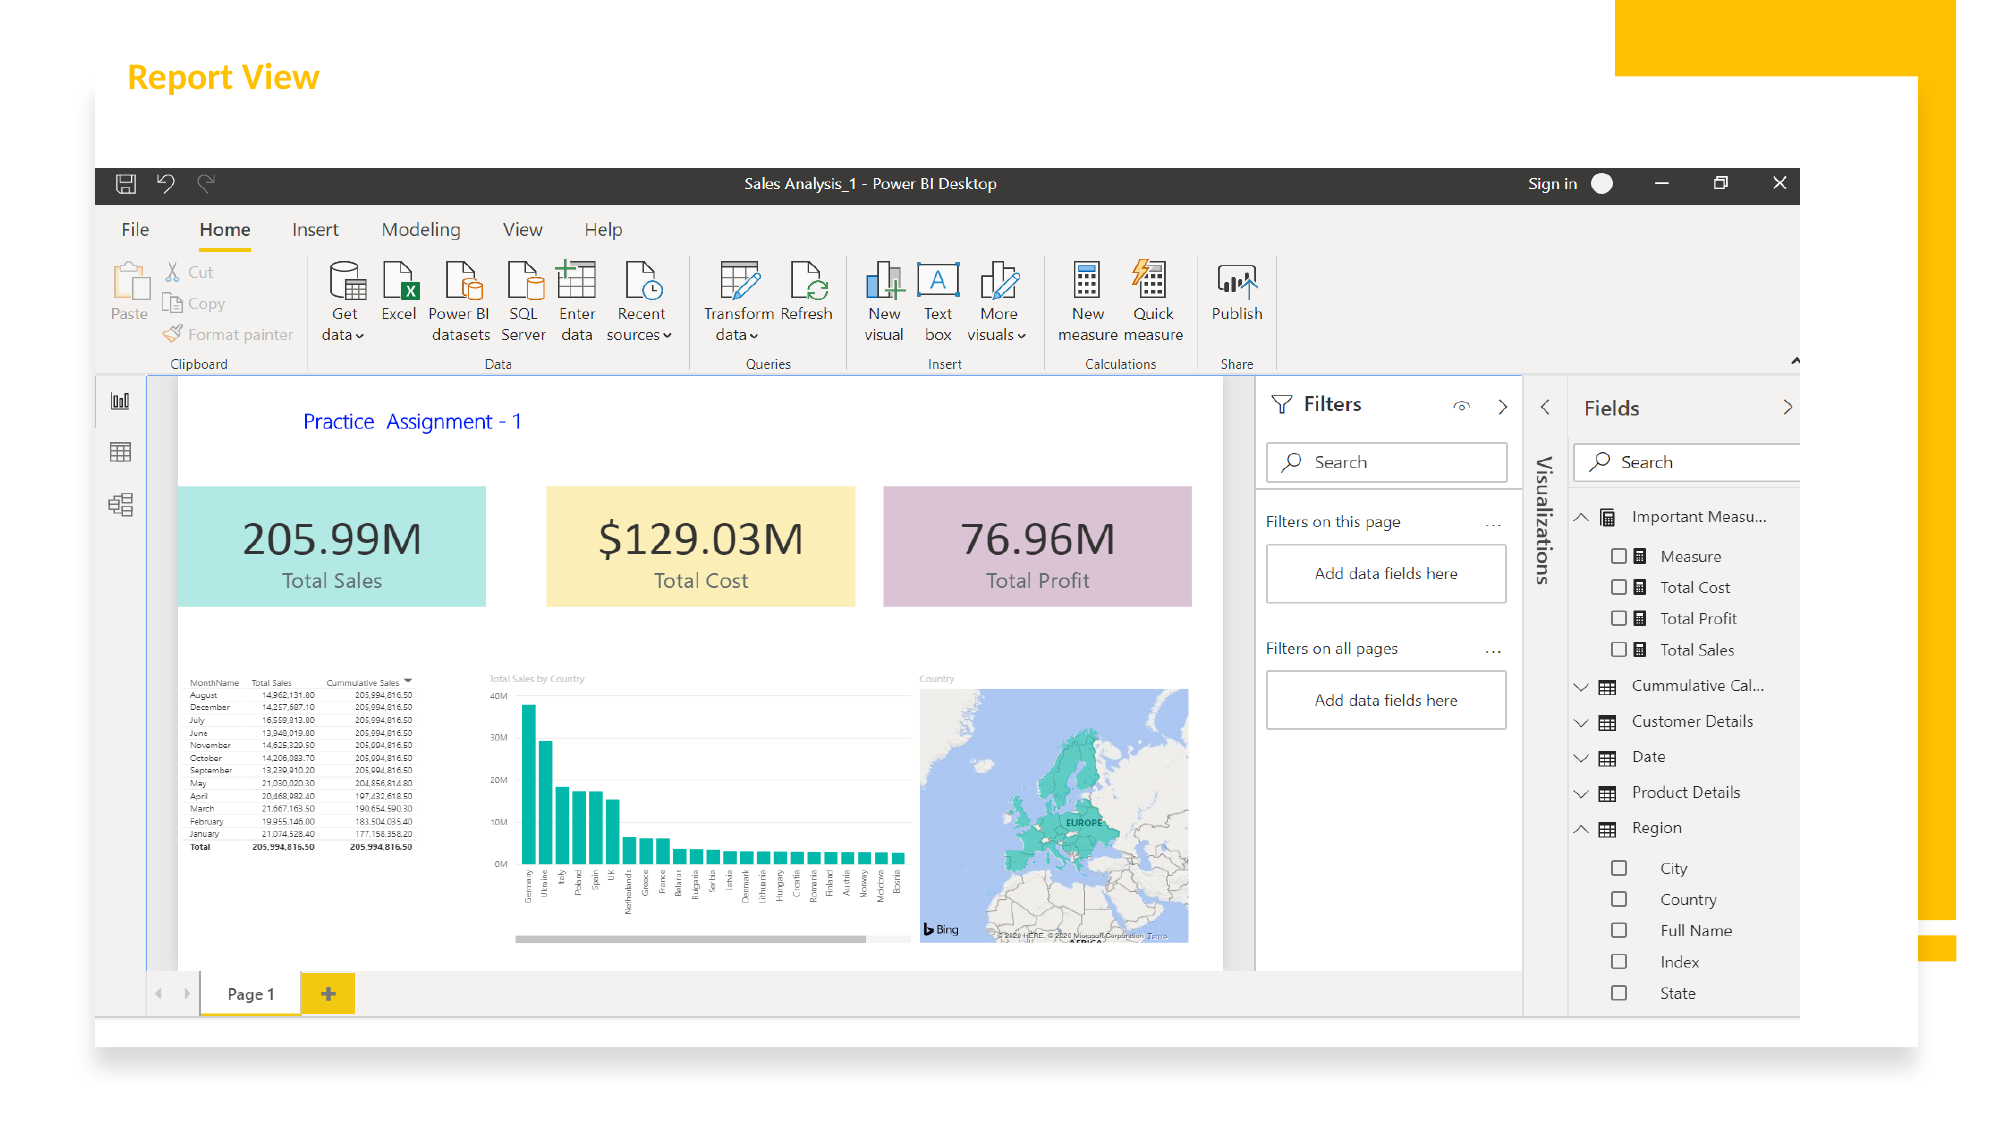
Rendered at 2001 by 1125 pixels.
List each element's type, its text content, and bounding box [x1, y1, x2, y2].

text_box [94, 75, 1919, 310]
text_box Report View [112, 44, 820, 105]
text_box [0, 0, 2000, 1125]
picture [94, 168, 1800, 1020]
text_box [94, 652, 1919, 1048]
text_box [1800, 310, 2000, 652]
